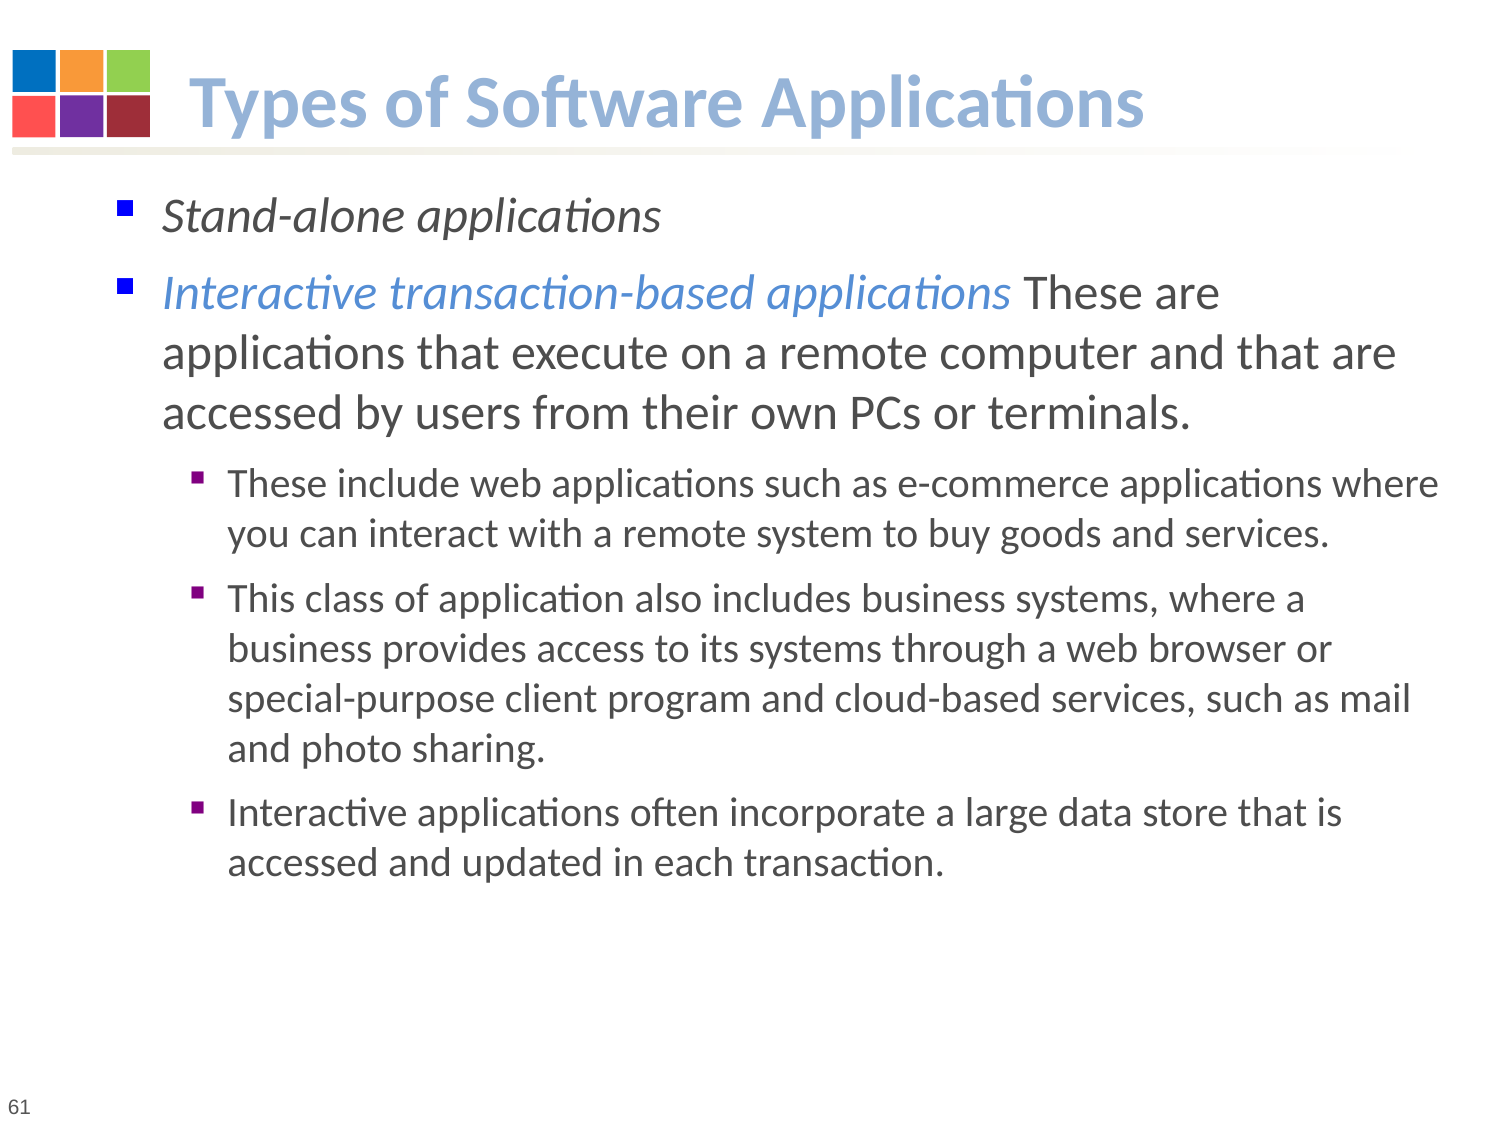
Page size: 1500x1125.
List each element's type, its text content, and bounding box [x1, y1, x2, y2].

title Types of Software Applications [174, 47, 1475, 150]
list Stand-alone applications Interactive transaction-based applications These are applications that execute on a remote computer and that are accessed by users from their own PCs or terminals. These include web applications such as e-commerce applications where you can interact with a remote system to buy goods and services. This class of application also includes business systems, where a business provides access to its systems through a web browser or special-purpose client program and cloud-based services, such as mail and photo sharing. Interactive applications often incorporate a large data store that is accessed and updated in each transaction. [24, 174, 1475, 1088]
